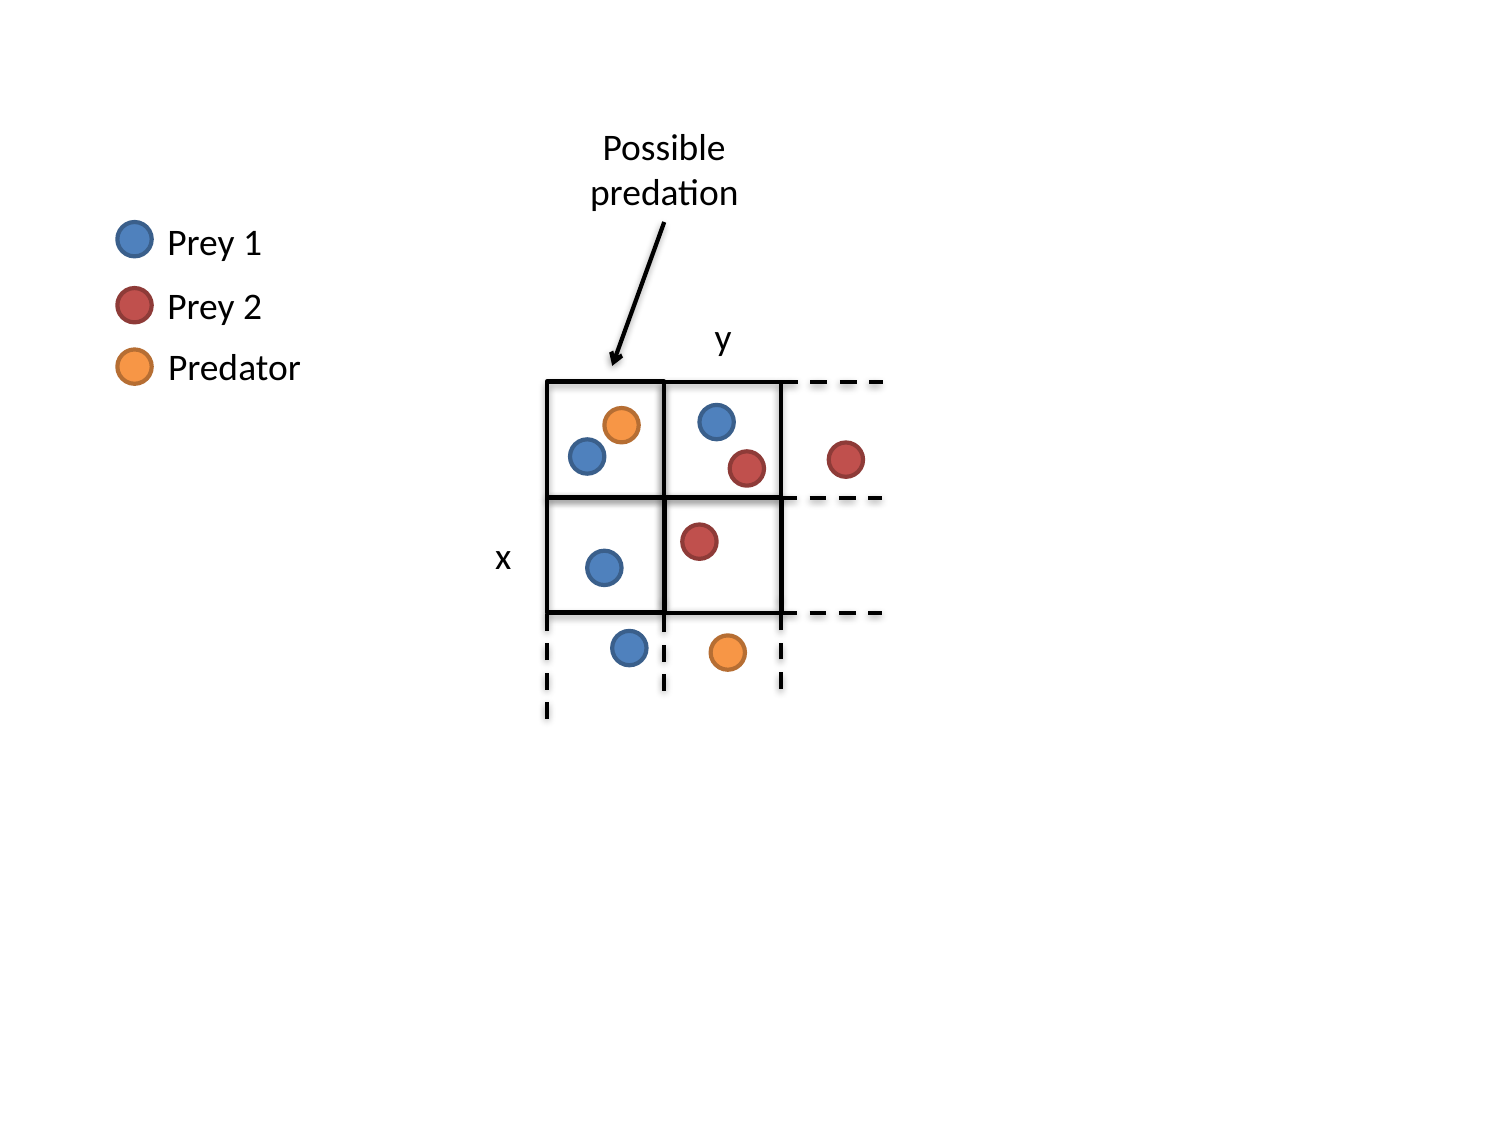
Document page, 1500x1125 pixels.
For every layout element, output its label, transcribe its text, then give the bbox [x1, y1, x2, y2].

text_box [602, 405, 641, 445]
text_box [546, 496, 664, 613]
text_box Possible predation [575, 115, 754, 221]
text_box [611, 221, 665, 367]
text_box Prey 2 [152, 274, 278, 335]
text_box x [480, 524, 527, 585]
text_box y [699, 305, 747, 365]
text_box [115, 285, 152, 325]
text_box [680, 522, 719, 561]
text_box [826, 440, 866, 479]
text_box [546, 381, 665, 496]
text_box [585, 548, 624, 588]
text_box [663, 497, 782, 614]
text_box [115, 219, 152, 259]
text_box [665, 381, 782, 496]
text_box [697, 402, 736, 442]
text_box [610, 628, 649, 668]
text_box Prey 1 [152, 210, 278, 271]
text_box [727, 449, 767, 488]
text_box Predator [153, 335, 316, 396]
text_box [115, 347, 153, 386]
text_box [567, 437, 607, 476]
text_box [708, 633, 748, 672]
